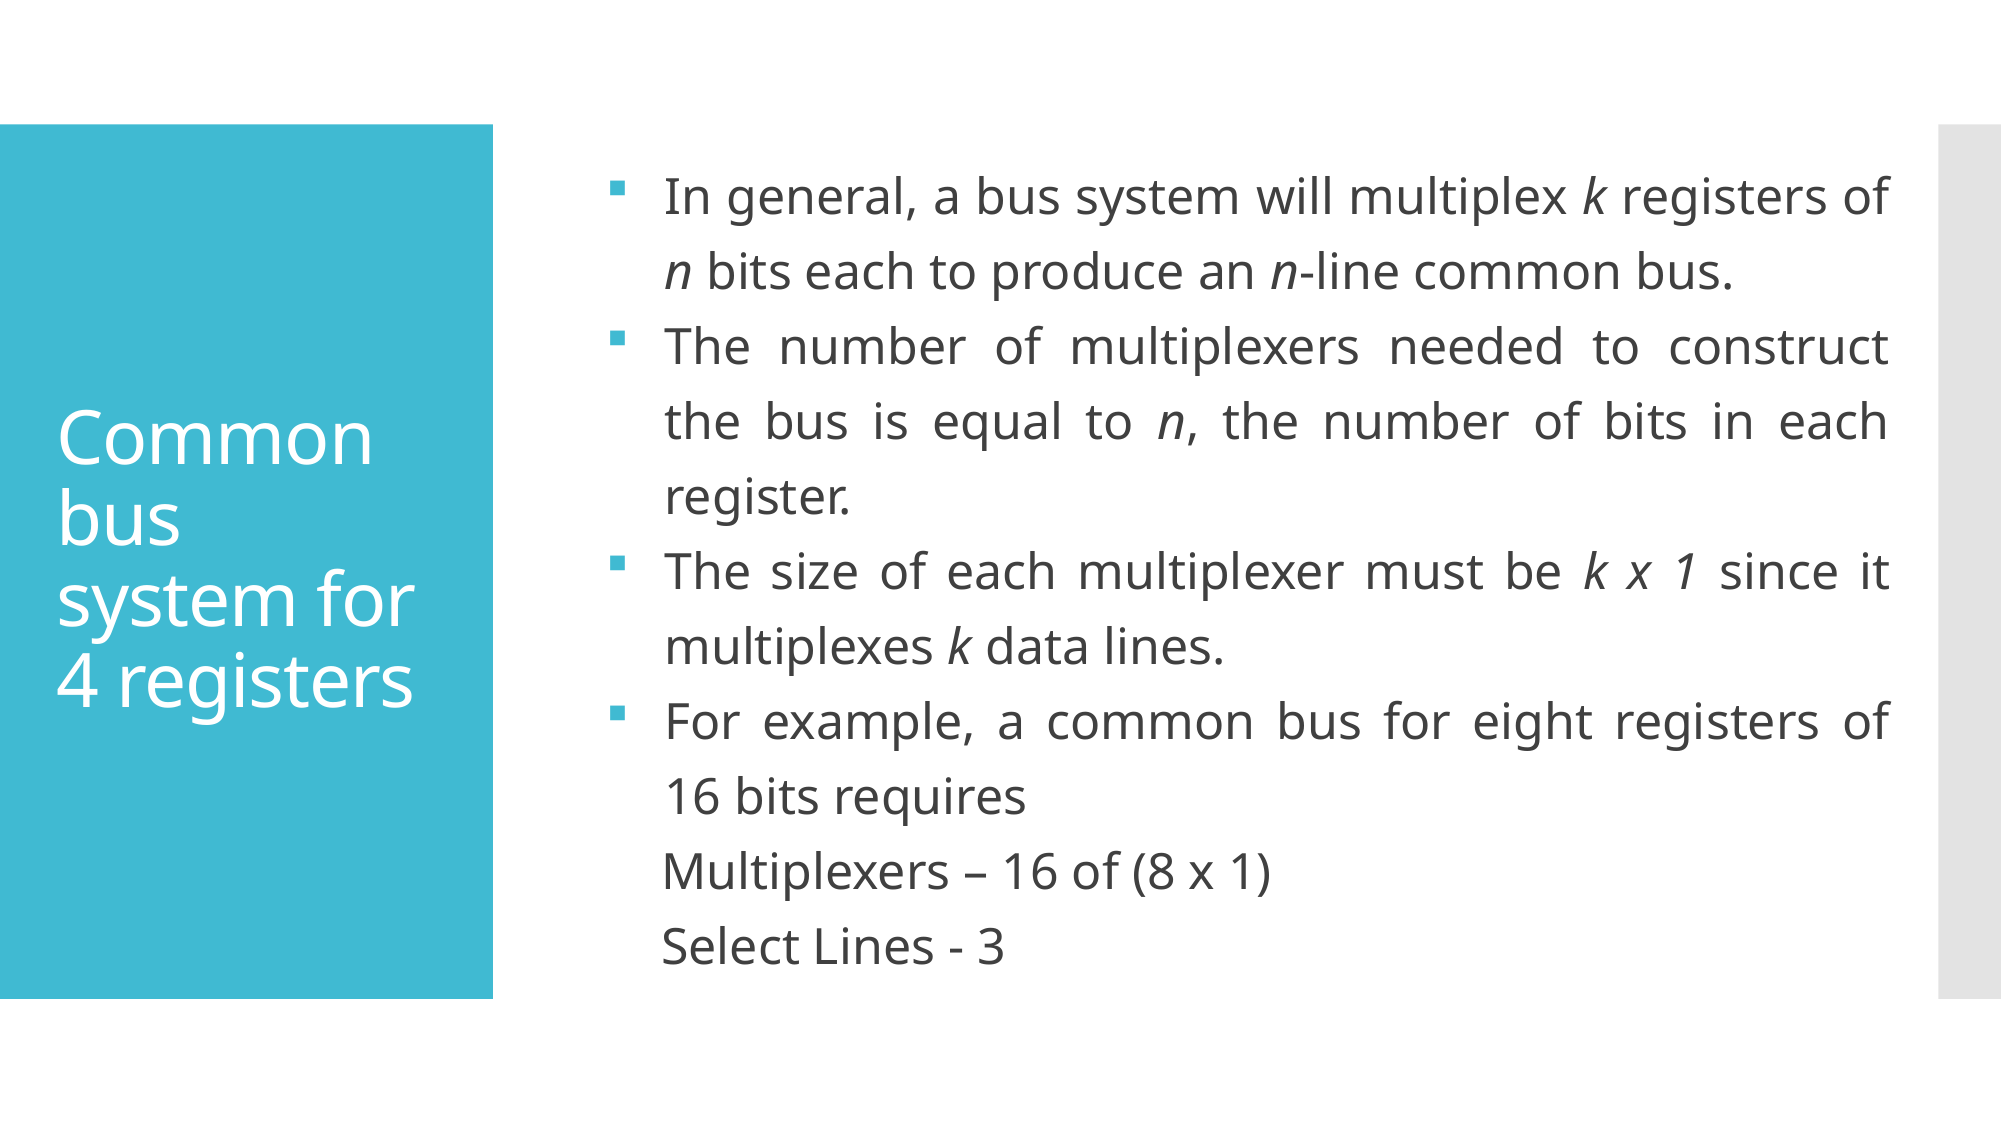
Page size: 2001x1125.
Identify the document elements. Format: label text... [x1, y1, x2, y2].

list In general, a bus system will multiplex k registers of n bits each to produce an n-line common bus. The number of multiplexers needed to construct the bus is equal to n, the number of bits in each register. The size of each multiplexer must be k x 1 since it multiplexes k data lines. For example, a common bus for eight registers of 16 bits requires Multiplexers – 16 of (8 x 1) Select Lines - 3 [591, 141, 1906, 982]
title Common bus system for 4 registers [41, 184, 454, 940]
